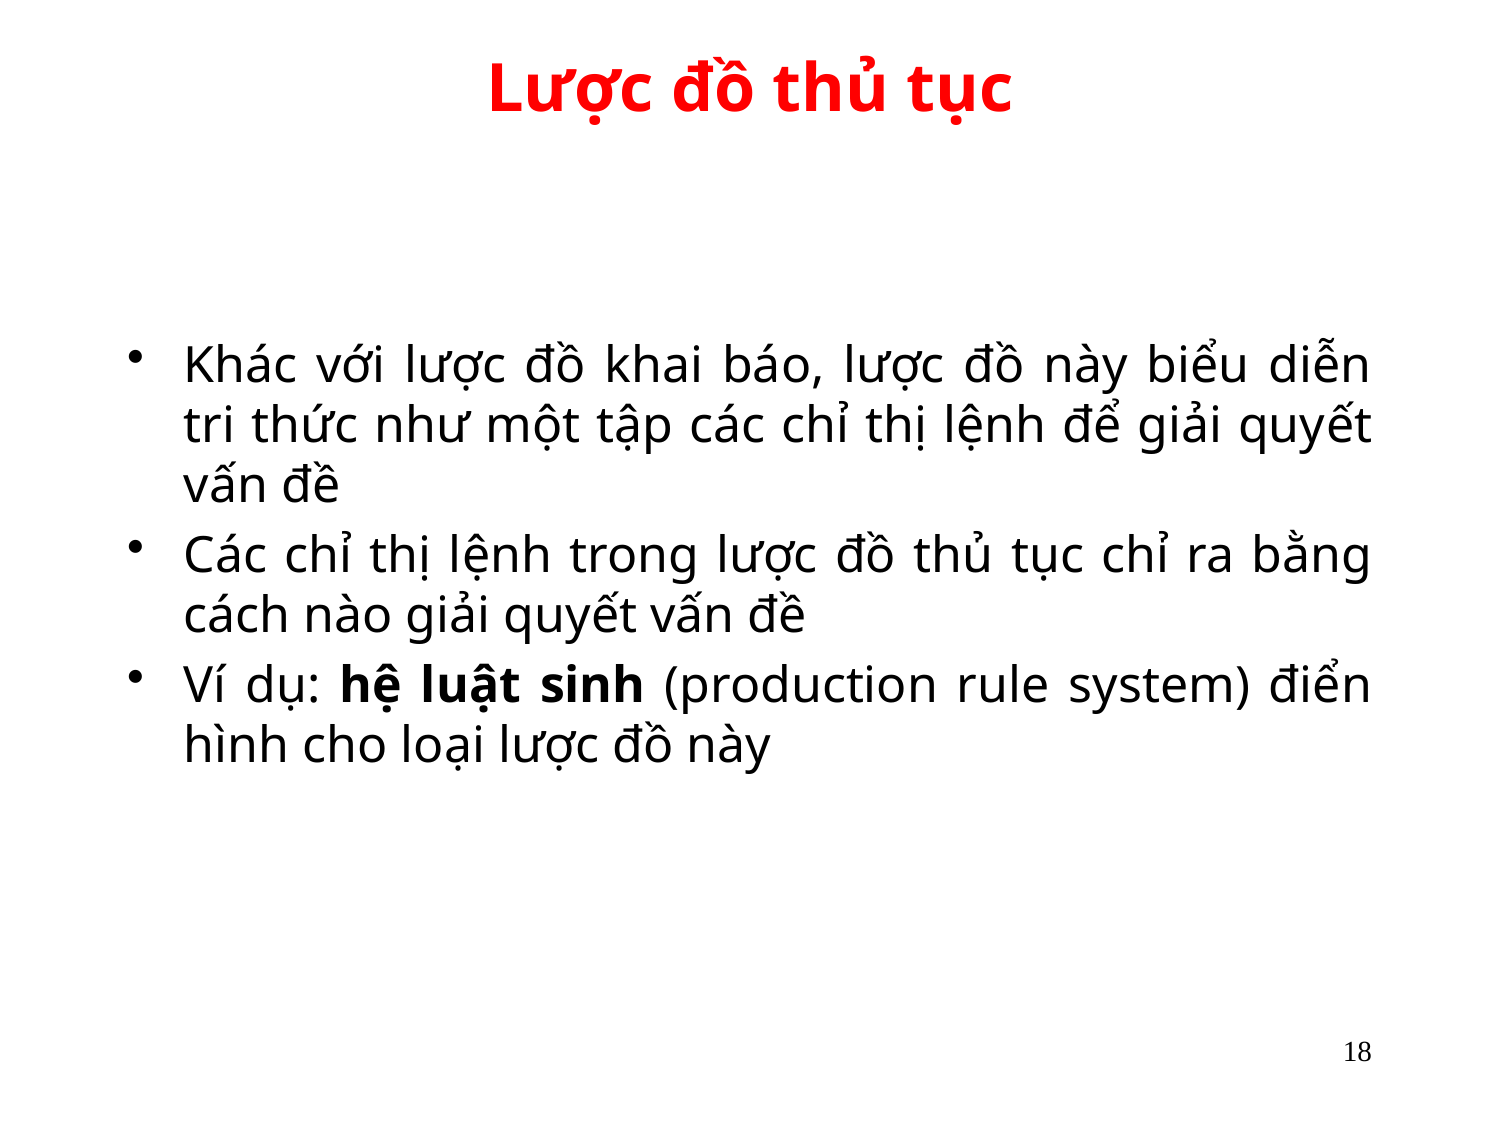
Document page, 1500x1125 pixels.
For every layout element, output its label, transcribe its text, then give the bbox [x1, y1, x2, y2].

slide_number 18 [1074, 1050, 1388, 1100]
title Lược đồ thủ tục [112, 50, 1388, 200]
list Khác với lược đồ khai báo, lược đồ này biểu diễn tri thức như một tập các chỉ thị lệnh để giải quyết vấn đề Các chỉ thị lệnh trong lược đồ thủ tục chỉ ra bằng cách nào giải quyết vấn đề Ví dụ: hệ luật sinh (production rule system) điển hình cho loại lược đồ này [112, 324, 1388, 1050]
